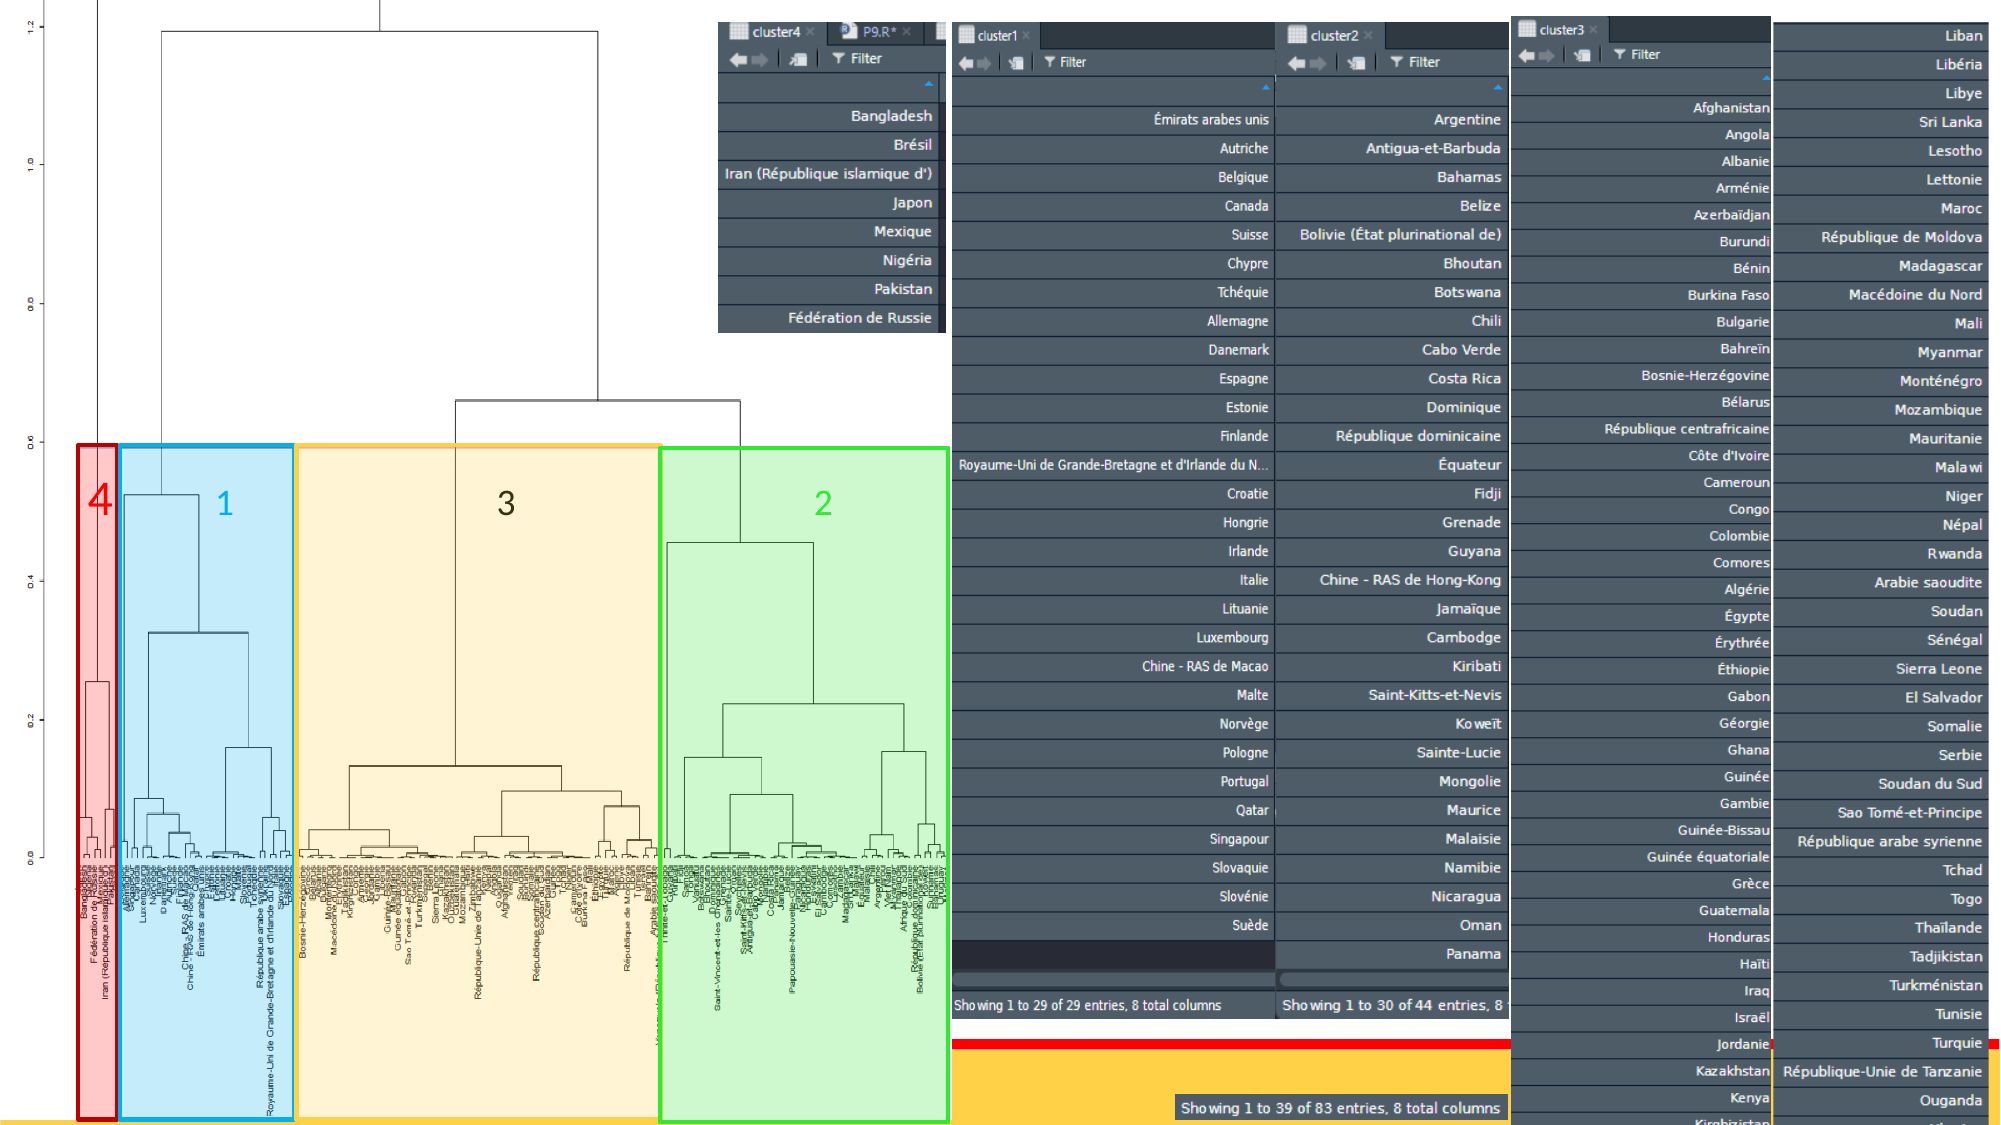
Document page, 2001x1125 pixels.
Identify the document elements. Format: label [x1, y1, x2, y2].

picture [0, 0, 1510, 1120]
picture [1175, 1094, 1509, 1120]
text_box [658, 1120, 950, 1124]
picture [123, 448, 291, 1116]
picture [1511, 16, 1771, 1125]
picture [1773, 21, 1989, 1125]
